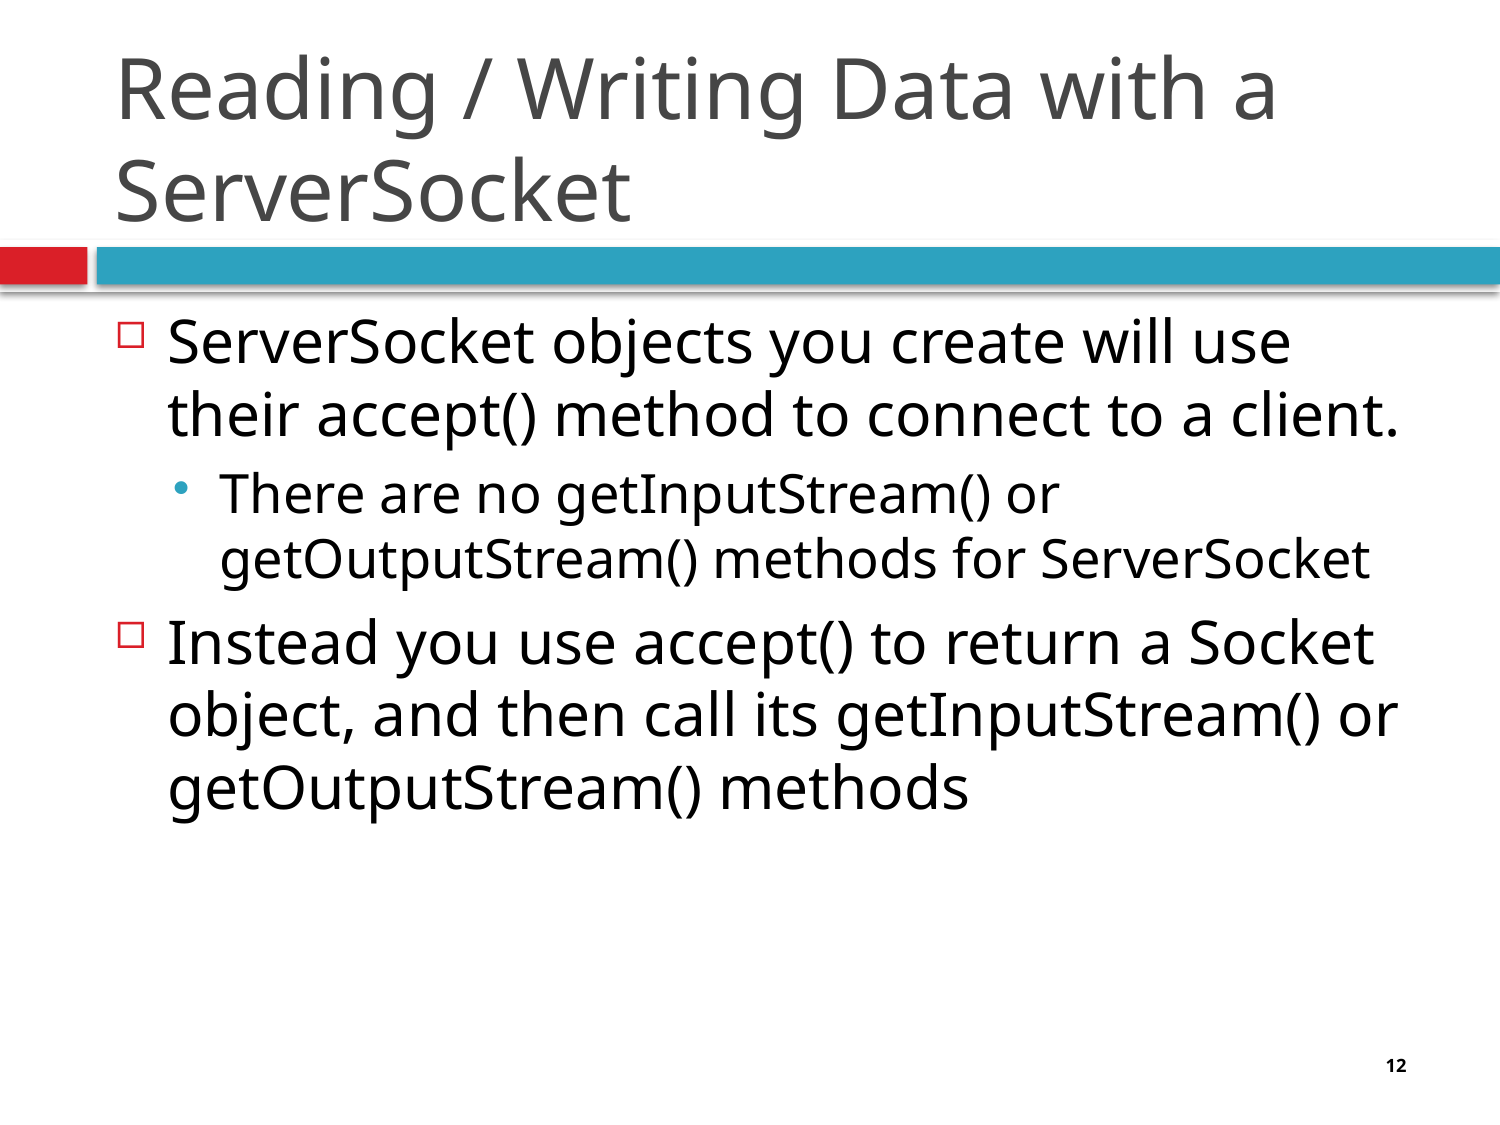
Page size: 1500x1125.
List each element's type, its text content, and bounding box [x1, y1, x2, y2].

list ServerSocket objects you create will use their accept() method to connect to a client. There are no getInputStream() or getOutputStream() methods for ServerSocket Instead you use accept() to return a Socket object, and then call its getInputStream() or getOutputStream() methods [99, 295, 1438, 1013]
title Reading / Writing Data with a ServerSocket [99, 25, 1438, 246]
